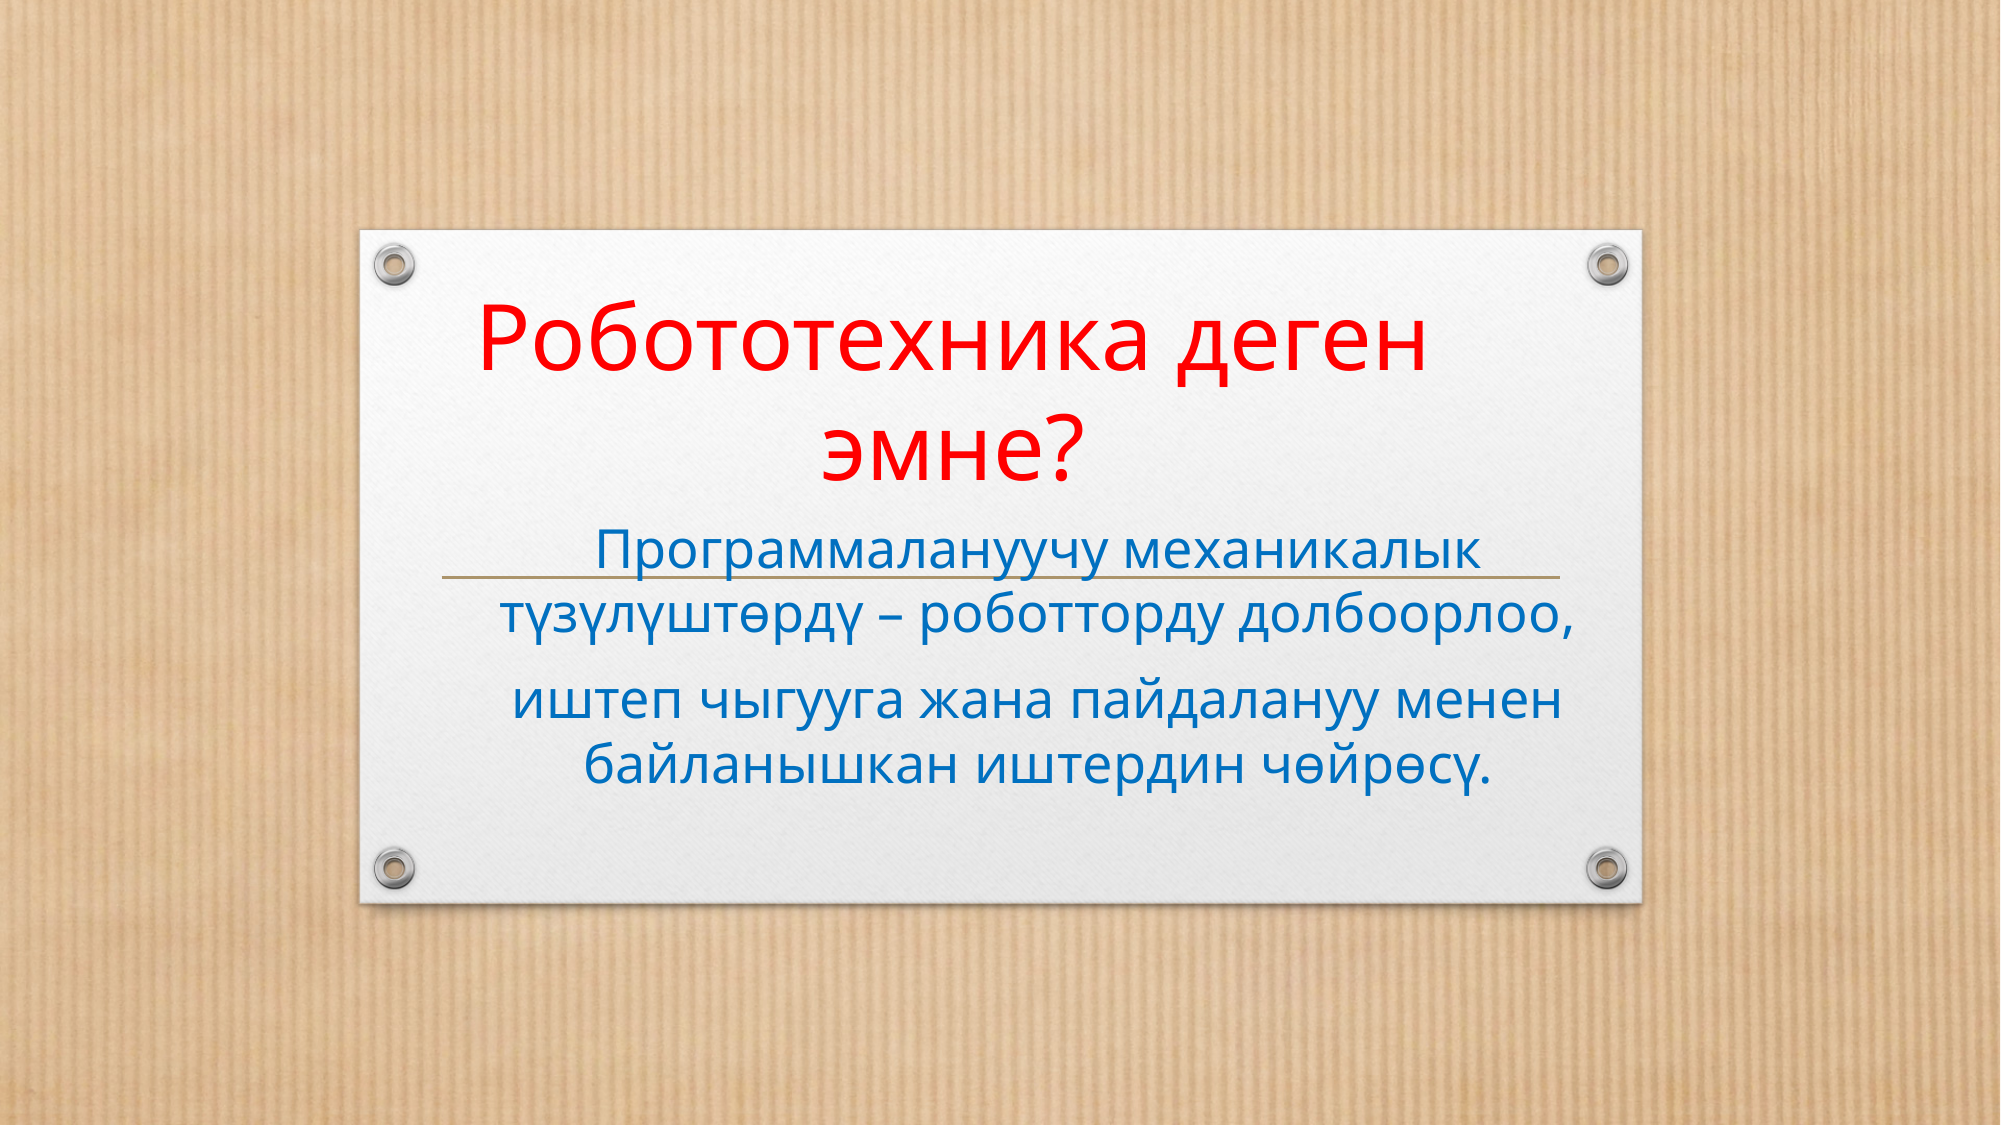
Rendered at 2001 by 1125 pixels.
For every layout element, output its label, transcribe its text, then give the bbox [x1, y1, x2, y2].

subtitle Программалануучу механикалык түзүлүштөрдү – роботторду долбоорлоо, иштеп чыгууга жана пайдалануу менен байланышкан иштердин чөйрөсү. [479, 506, 1598, 863]
picture [0, 0, 2001, 1125]
title Робототехника деген эмне? [412, 405, 1494, 507]
